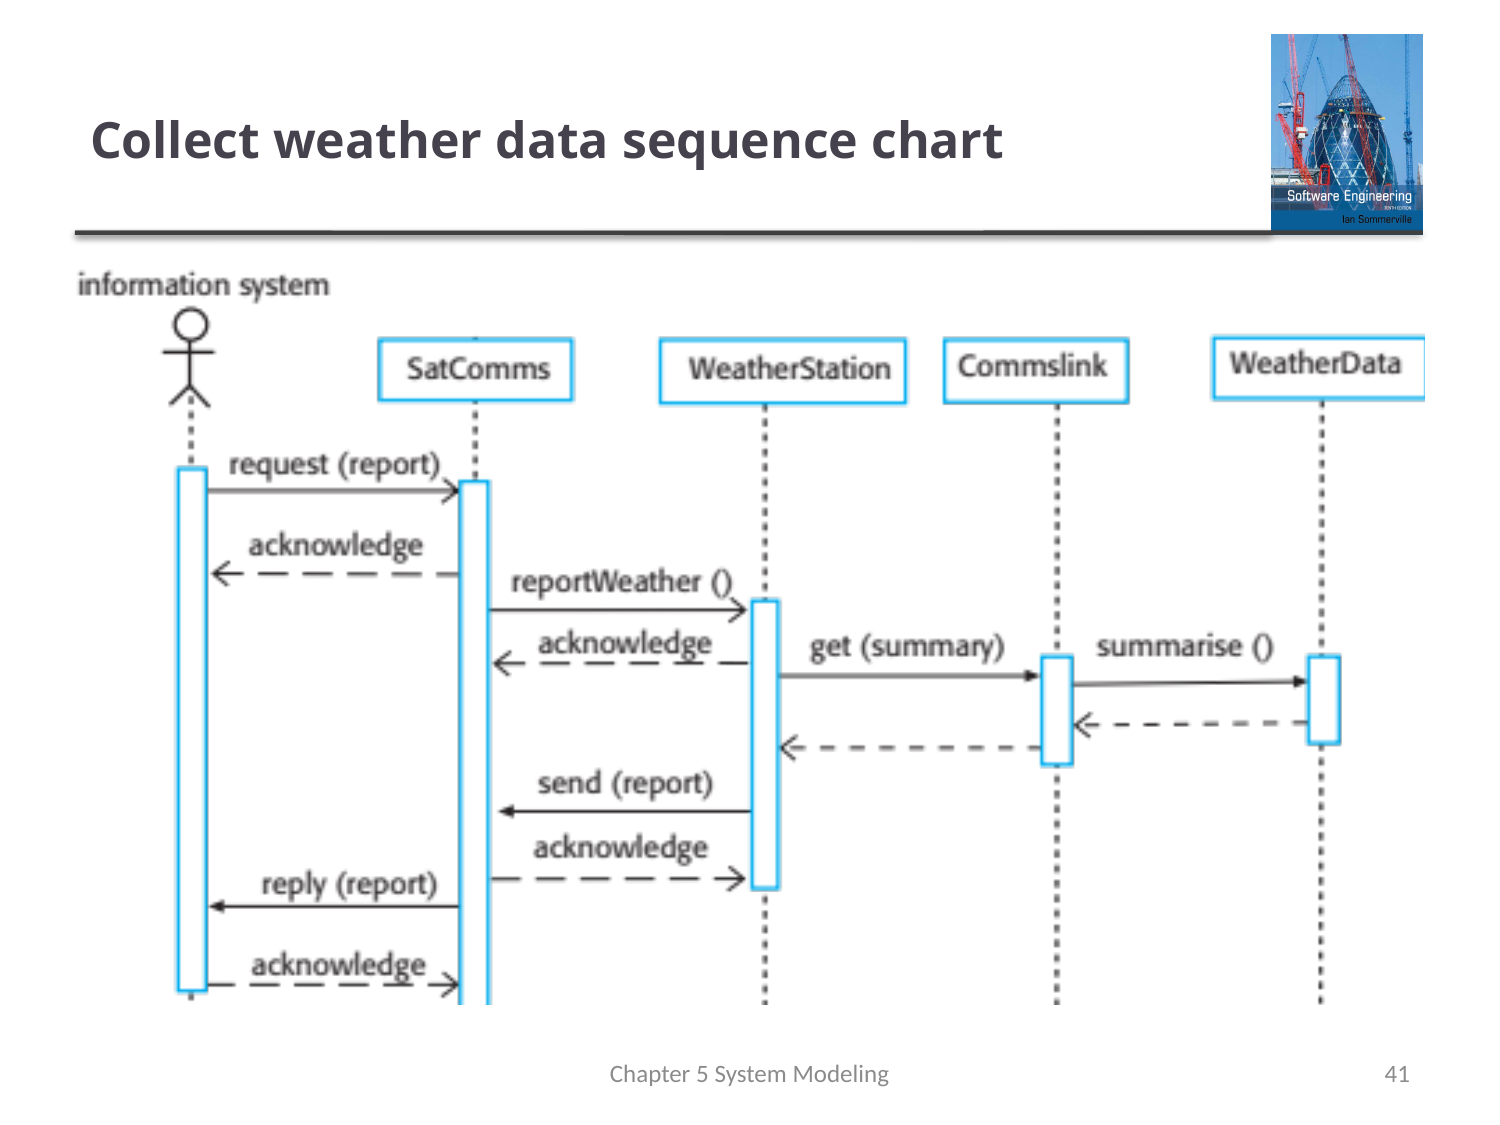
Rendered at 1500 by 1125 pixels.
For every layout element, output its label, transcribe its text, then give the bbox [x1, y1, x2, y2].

picture [1271, 34, 1423, 230]
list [74, 262, 1426, 1006]
title Collect weather data sequence chart [74, 44, 1272, 233]
footer Chapter 5 System Modeling [512, 1042, 988, 1103]
slide_number 41 [1074, 1042, 1425, 1103]
